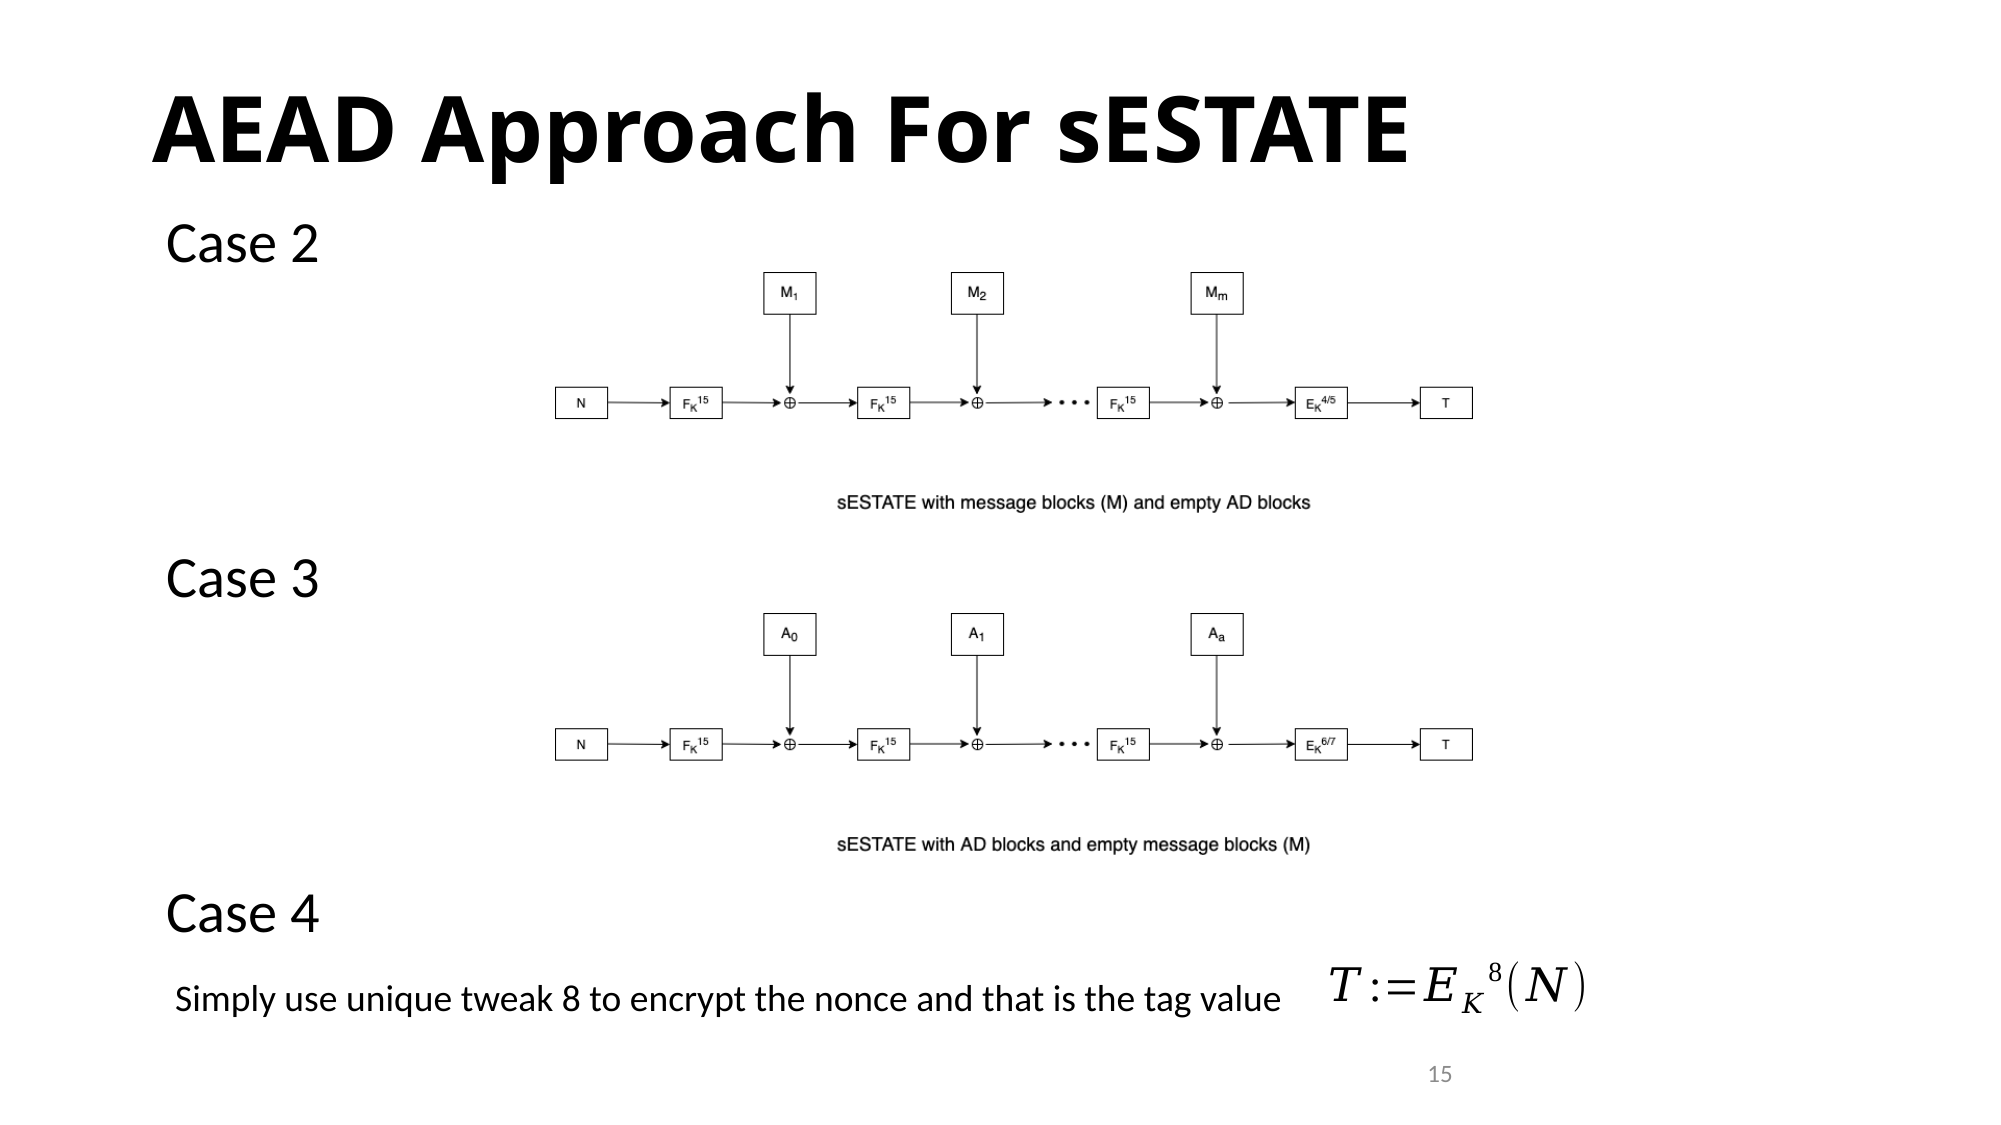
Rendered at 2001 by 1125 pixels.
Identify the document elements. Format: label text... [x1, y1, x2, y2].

title AEAD Approach For sESTATE [137, 59, 1863, 205]
picture [555, 272, 1473, 514]
picture [555, 613, 1473, 856]
list Case 2 Case 3 Case 4 Simply use unique tweak 8 to encrypt the nonce and that is the tag value [151, 204, 1877, 1066]
slide_number 15 [1412, 1042, 1863, 1103]
